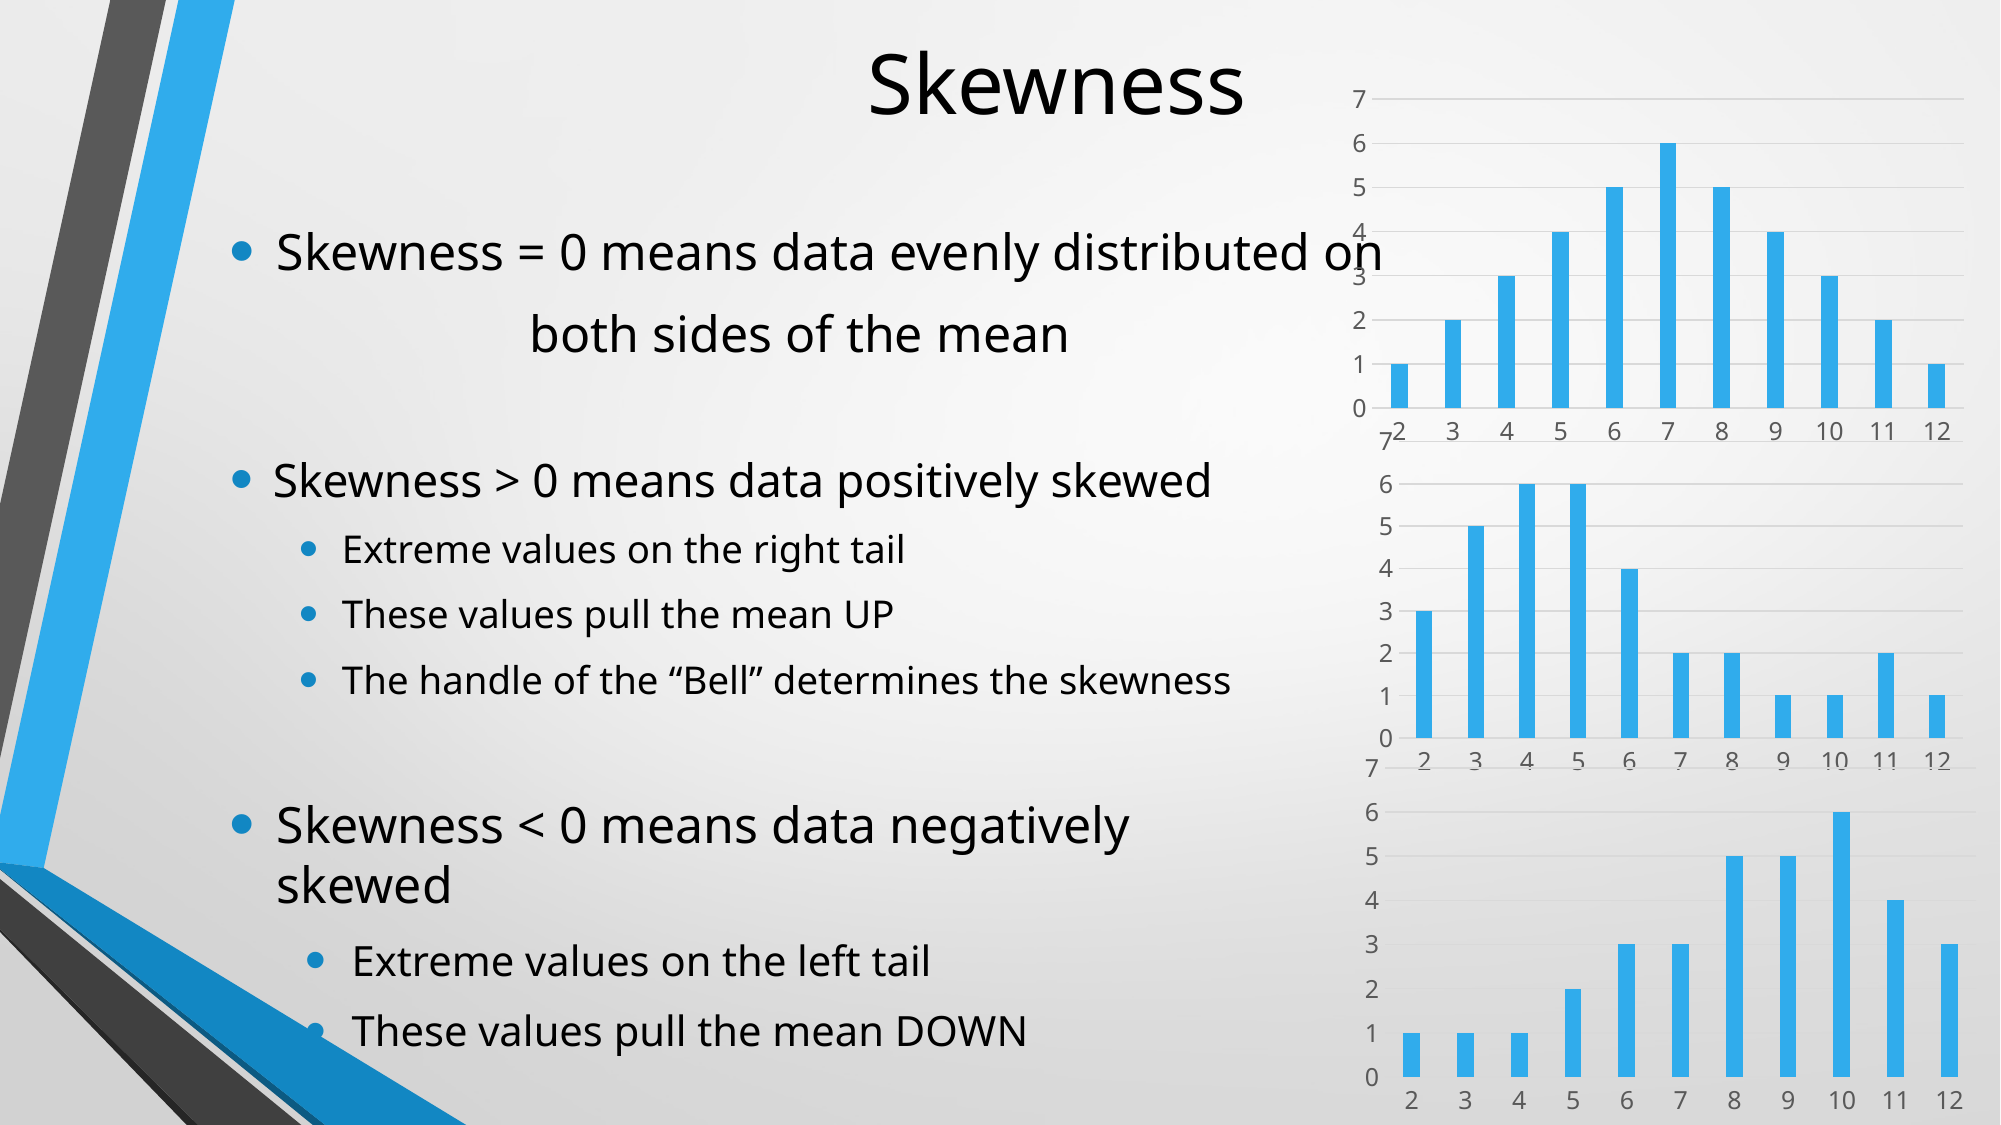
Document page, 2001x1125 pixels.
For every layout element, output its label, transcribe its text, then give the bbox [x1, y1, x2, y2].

title Skewness [214, 0, 1900, 163]
text_box Skewness < 0 means data negatively skewed Extreme values on the left tail These values pull the mean DOWN [214, 785, 1272, 1093]
chart [1339, 73, 1990, 1125]
list Skewness = 0 means data evenly distributed on both sides of the mean [214, 212, 1339, 408]
text_box Skewness > 0 means data positively skewed Extreme values on the right tail These values pull the mean UP The handle of the “Bell” determines the skewness [214, 443, 1272, 750]
